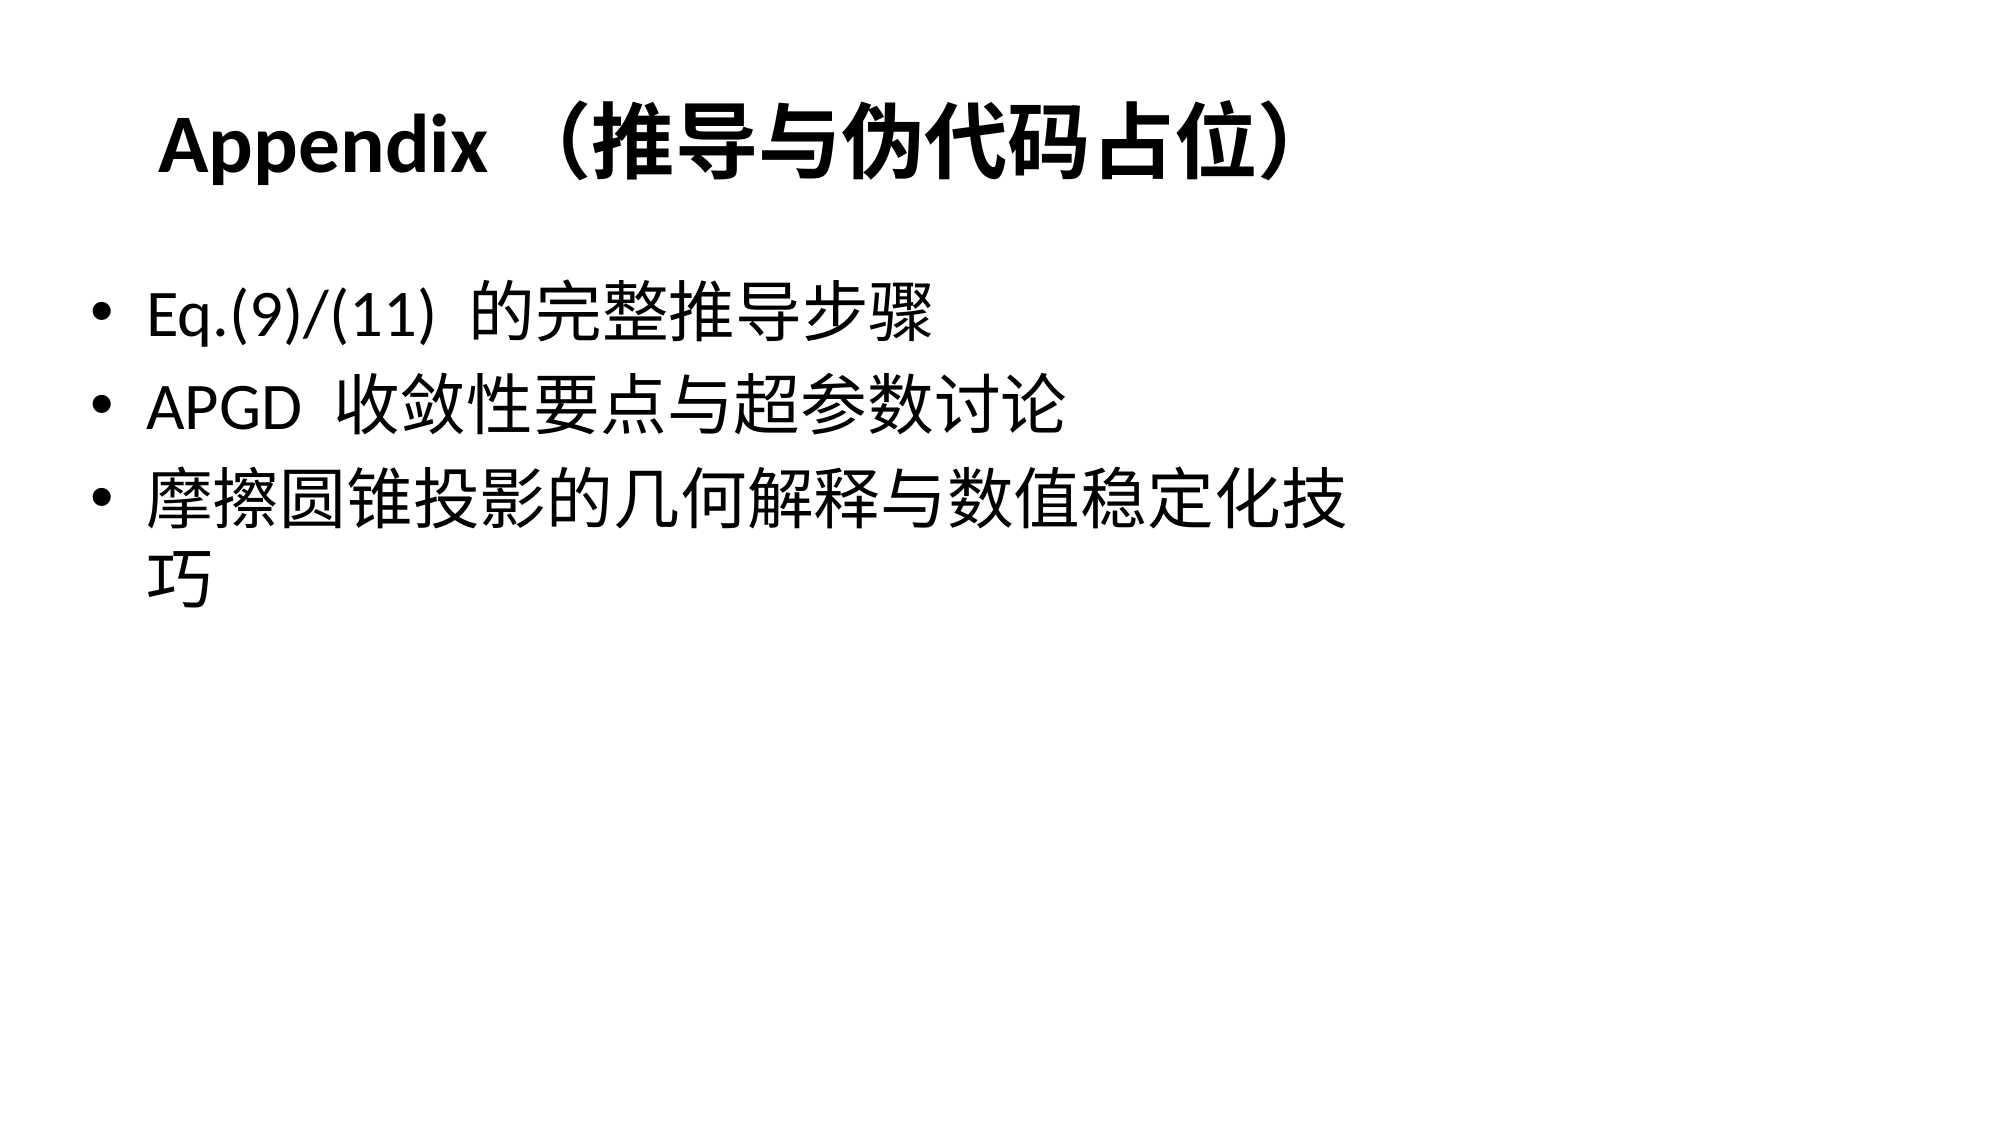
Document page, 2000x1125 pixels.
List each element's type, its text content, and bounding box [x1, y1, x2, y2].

list Eq.(9)/(11) 的完整推导步骤 APGD 收敛性要点与超参数讨论 摩擦圆锥投影的几何解释与数值稳定化技巧 [75, 262, 1425, 1005]
title Appendix（推导与伪代码占位） [75, 45, 1425, 233]
